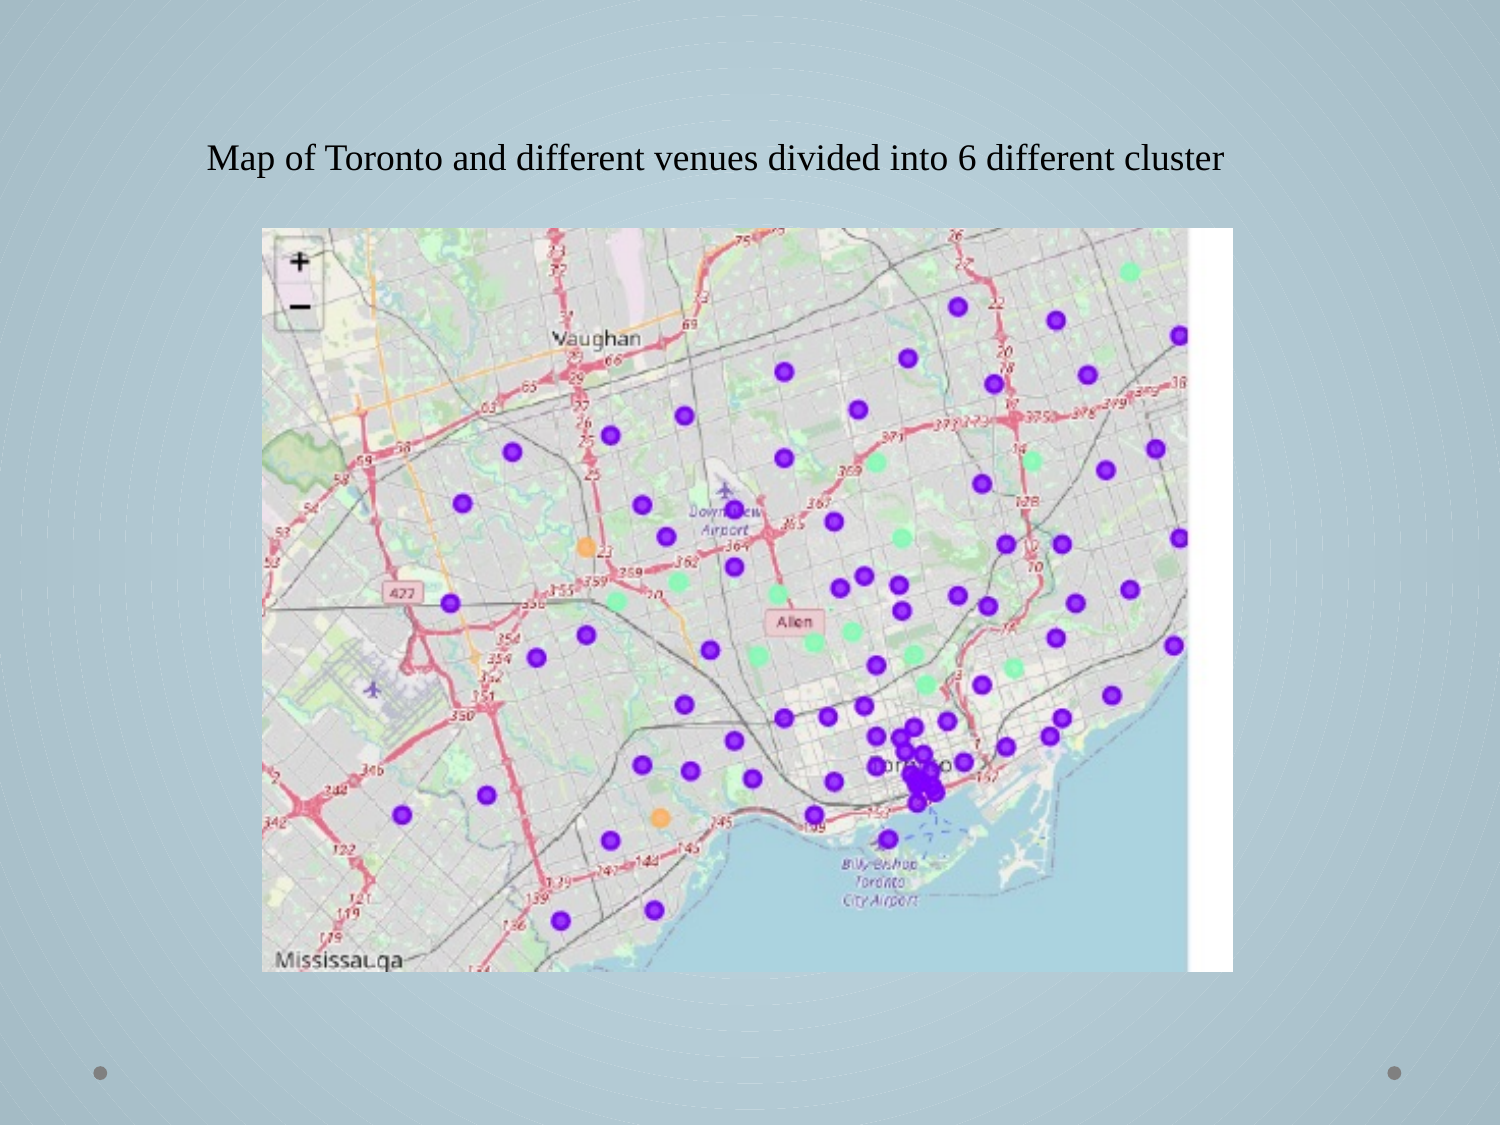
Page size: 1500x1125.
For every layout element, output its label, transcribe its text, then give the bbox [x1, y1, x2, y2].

text_box Map of Toronto and different venues divided into 6 different cluster [191, 125, 1250, 186]
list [262, 228, 1234, 972]
